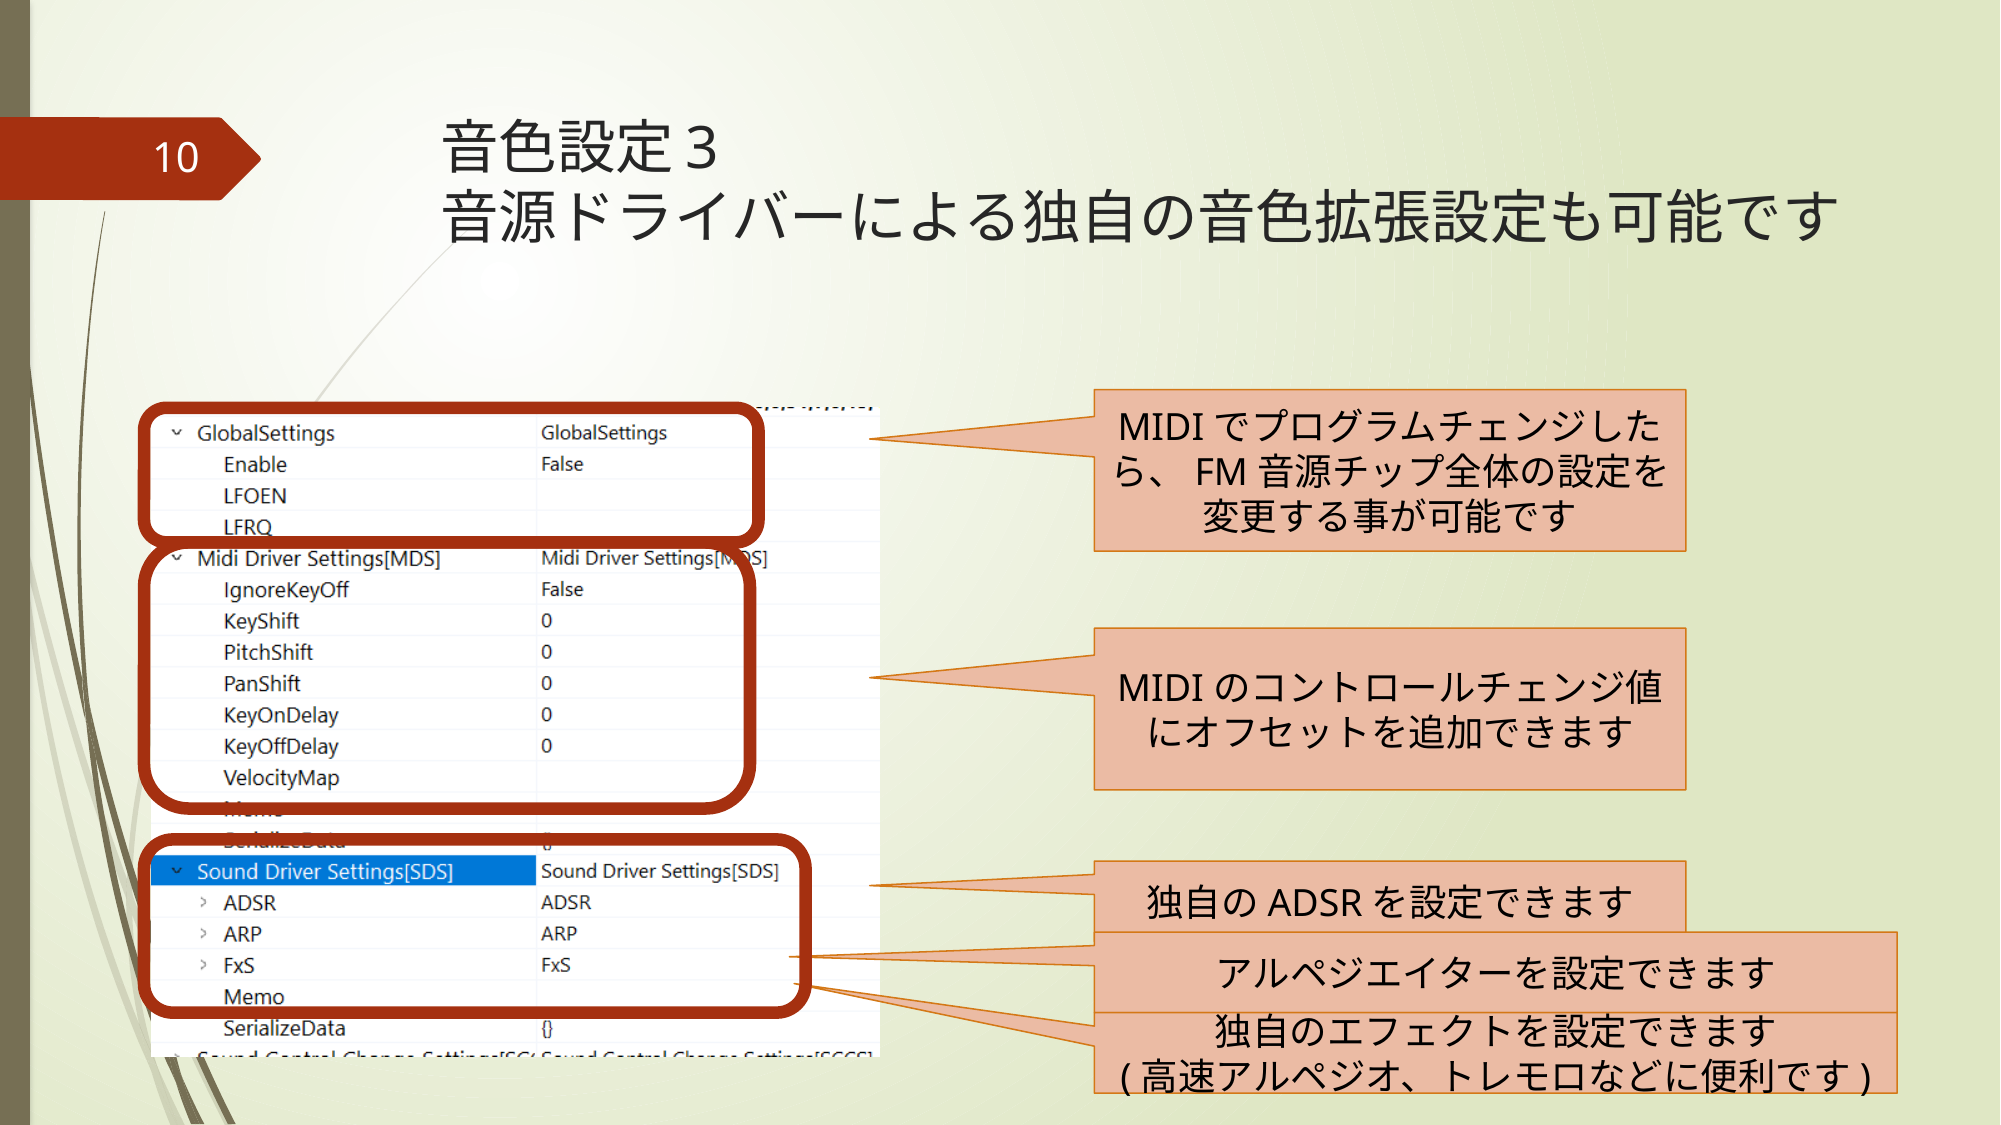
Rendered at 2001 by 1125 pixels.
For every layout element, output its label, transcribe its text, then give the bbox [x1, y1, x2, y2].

picture [150, 407, 881, 1057]
text_box MIDIでプログラムチェンジしたら、FM音源チップ全体の設定を変更する事が可能です [884, 388, 1687, 552]
title 音色設定3 音源ドライバーによる独自の音色拡張設定も可能です [425, 102, 1888, 313]
text_box 独自のエフェクトを設定できます (高速アルペジオ、トレモロなどに便利です) [884, 995, 1898, 1094]
slide_number 10 [87, 129, 216, 190]
text_box 独自のADSRを設定できます [884, 860, 1687, 931]
text_box MIDIのコントロールチェンジ値にオフセットを追加できます [884, 627, 1687, 791]
text_box アルペジエイターを設定できます [884, 931, 1898, 1012]
